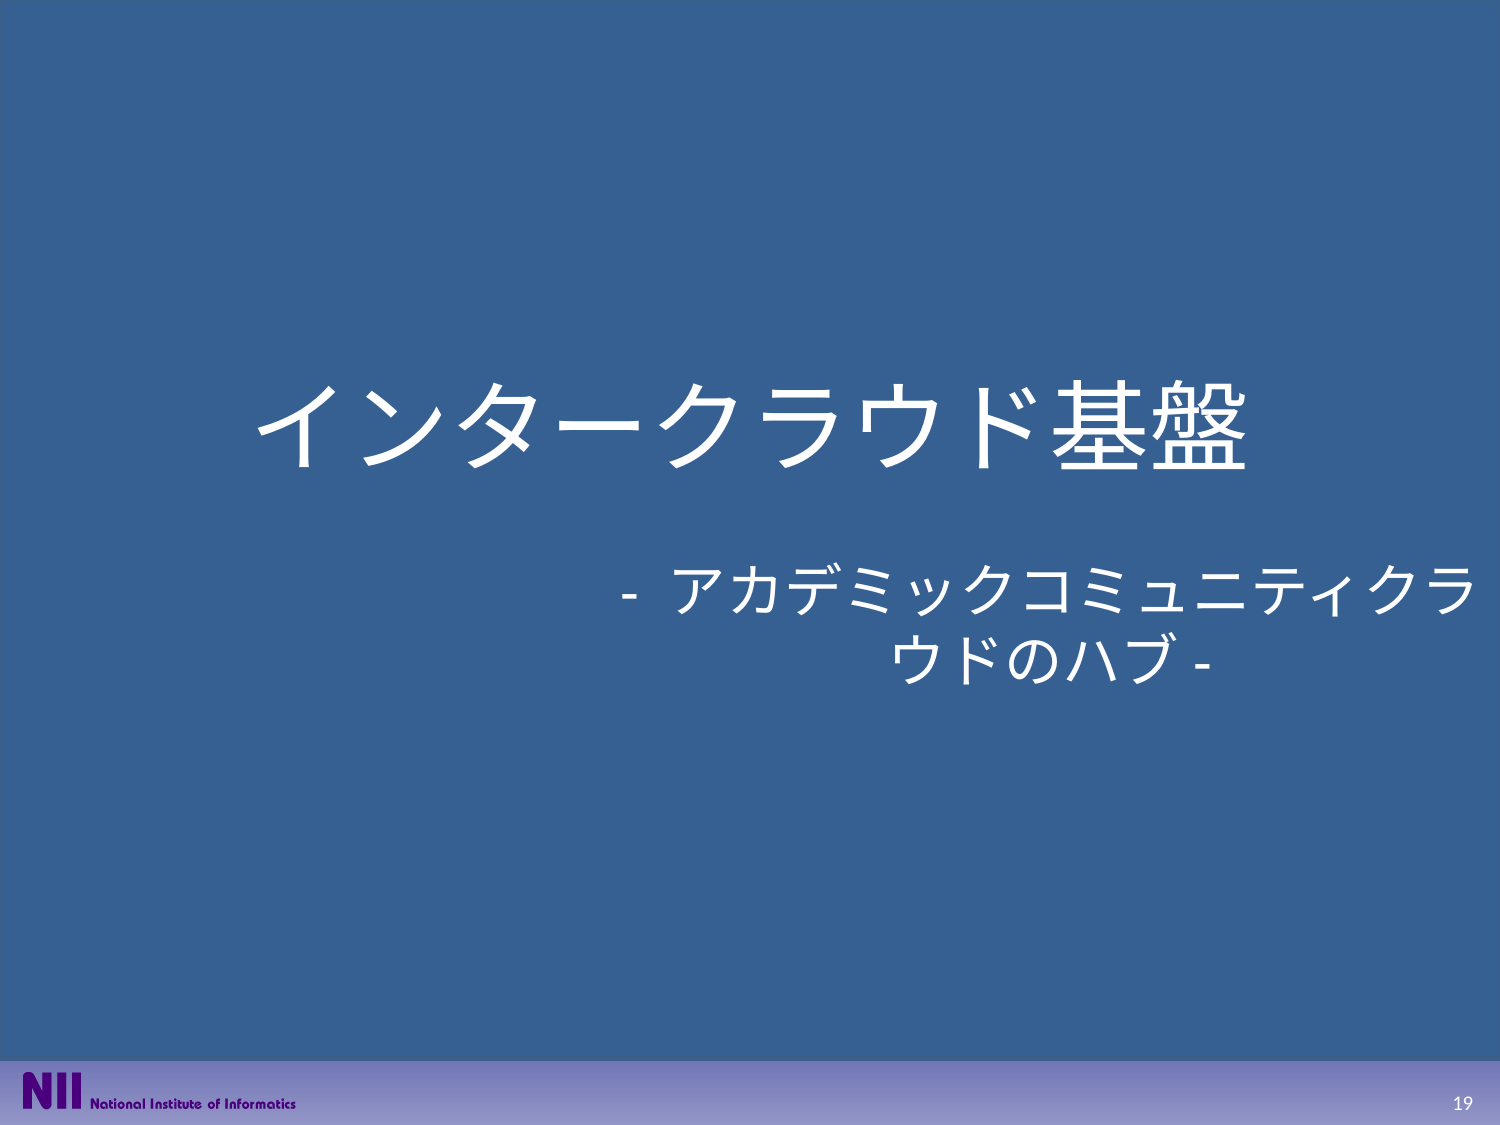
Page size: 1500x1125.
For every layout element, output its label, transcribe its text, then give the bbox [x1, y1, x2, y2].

picture [0, 1061, 1500, 1125]
text_box インタークラウド基盤 - アカデミックコミュニティクラウドのハブ- [0, 0, 1500, 1061]
slide_number 19 [1406, 1089, 1489, 1114]
